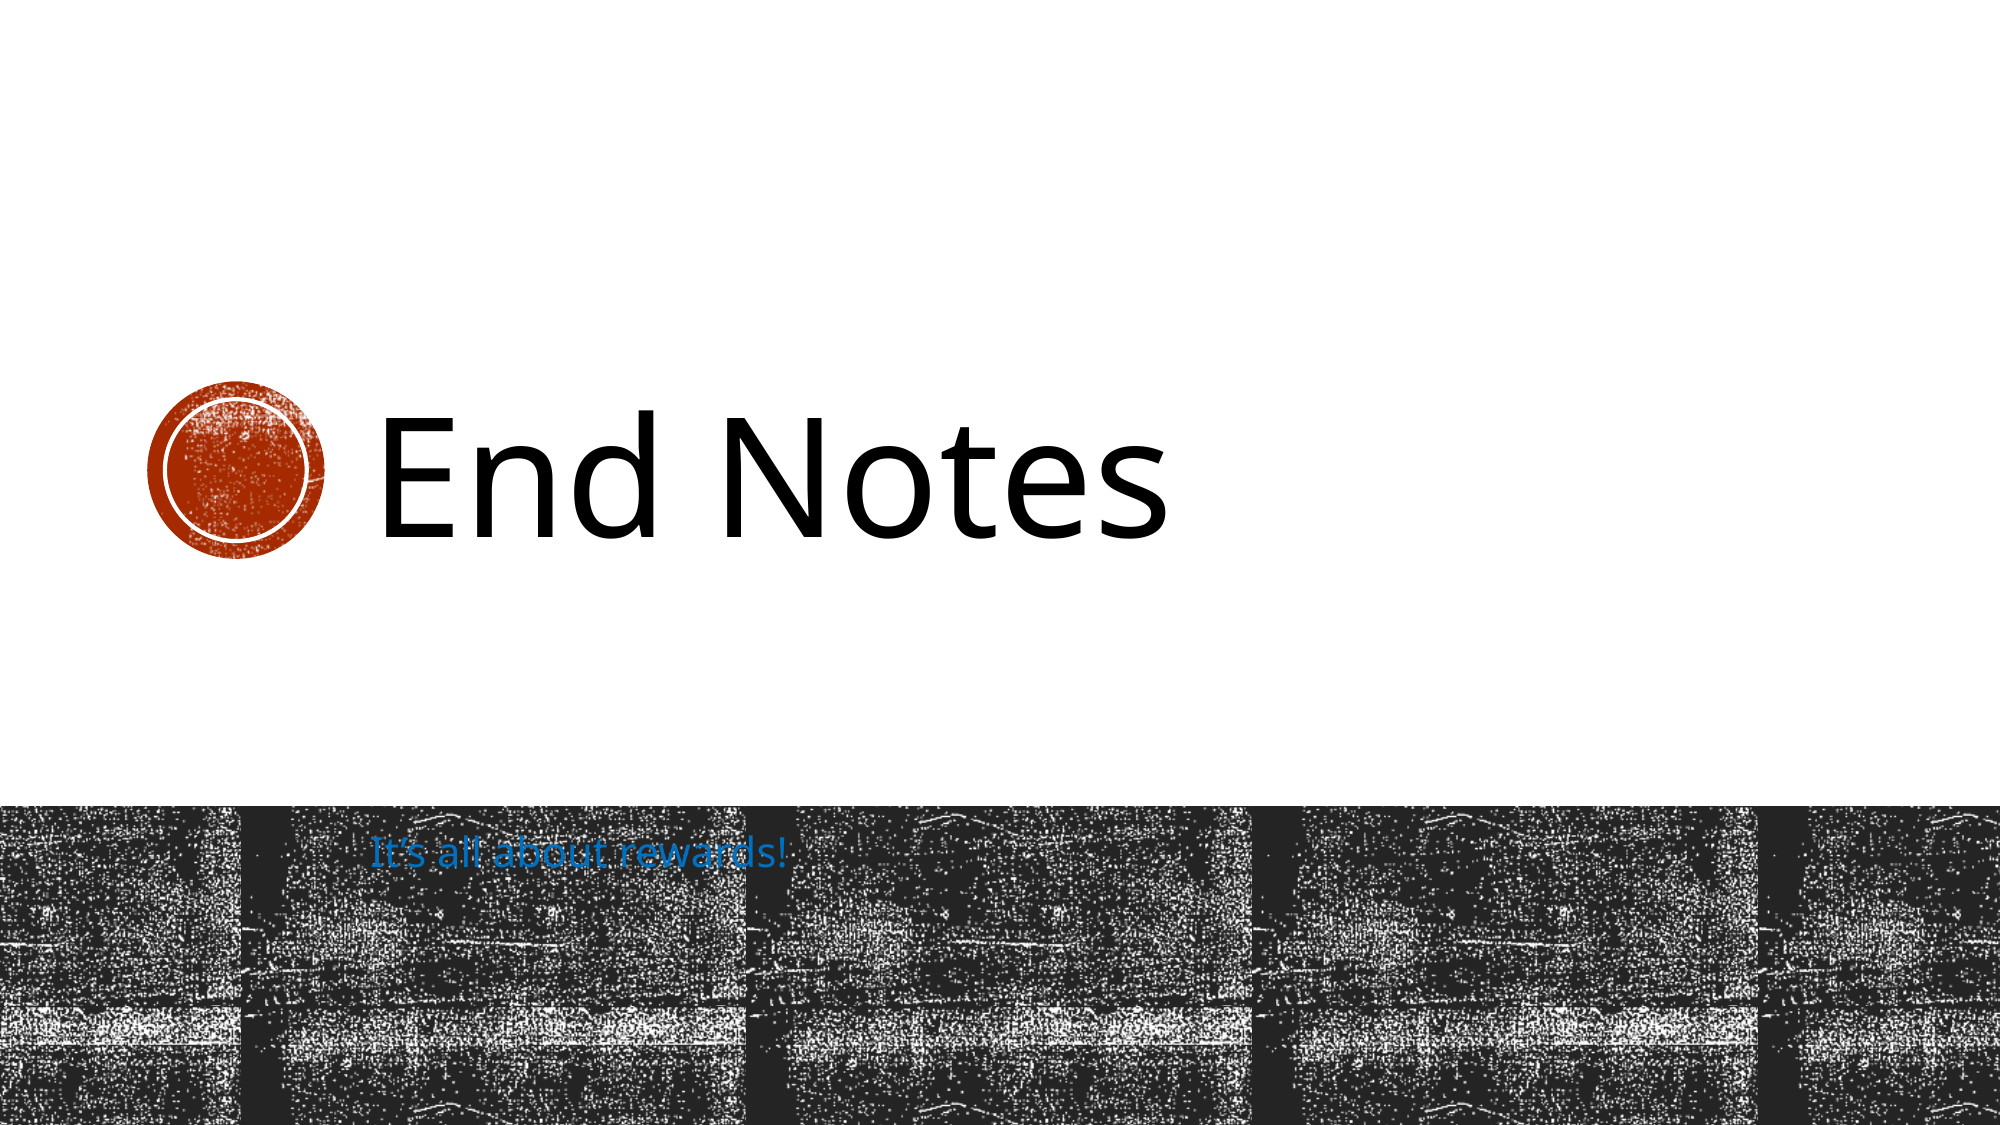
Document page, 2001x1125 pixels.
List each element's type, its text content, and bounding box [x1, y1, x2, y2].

title End Notes [355, 201, 1878, 779]
list It’s all about rewards! [355, 823, 1841, 999]
